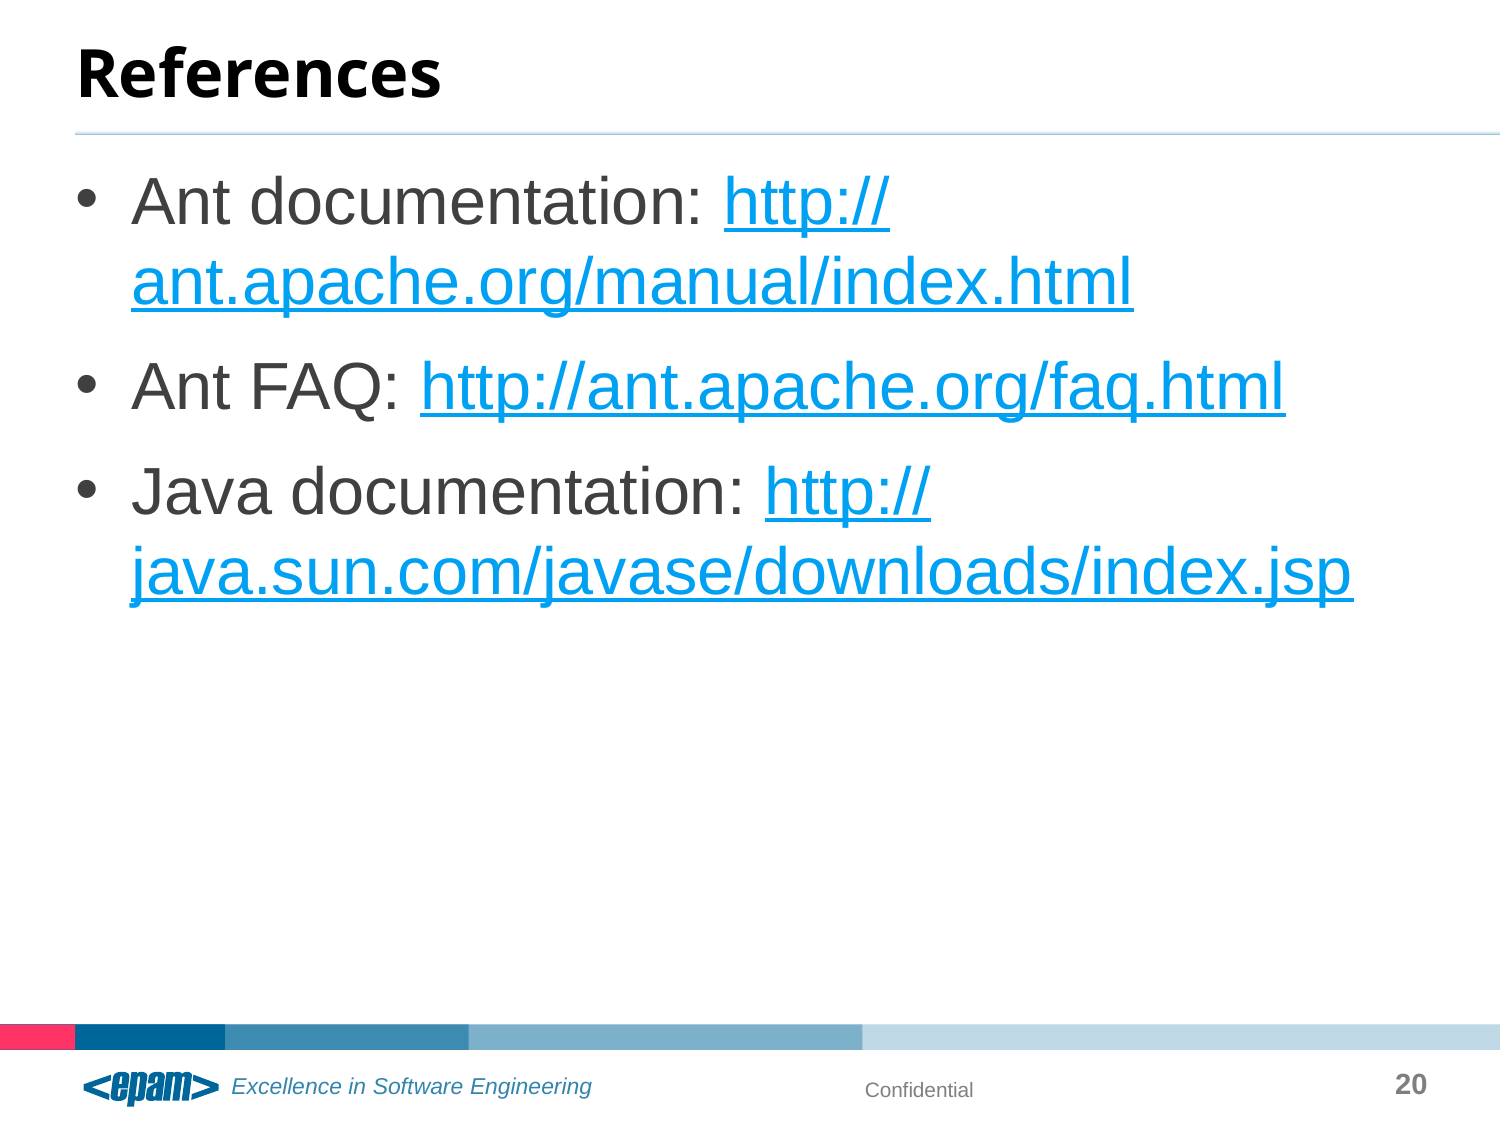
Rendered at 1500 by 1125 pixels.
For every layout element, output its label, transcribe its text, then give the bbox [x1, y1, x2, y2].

list Ant documentation: http://ant.apache.org/manual/index.html Ant FAQ: http://ant.apache.org/faq.html Java documentation: http://java.sun.com/javase/downloads/index.jsp [60, 149, 1440, 1000]
title References [75, 45, 1500, 135]
footer Confidential [849, 1069, 1348, 1125]
slide_number 20 [1348, 1065, 1428, 1125]
